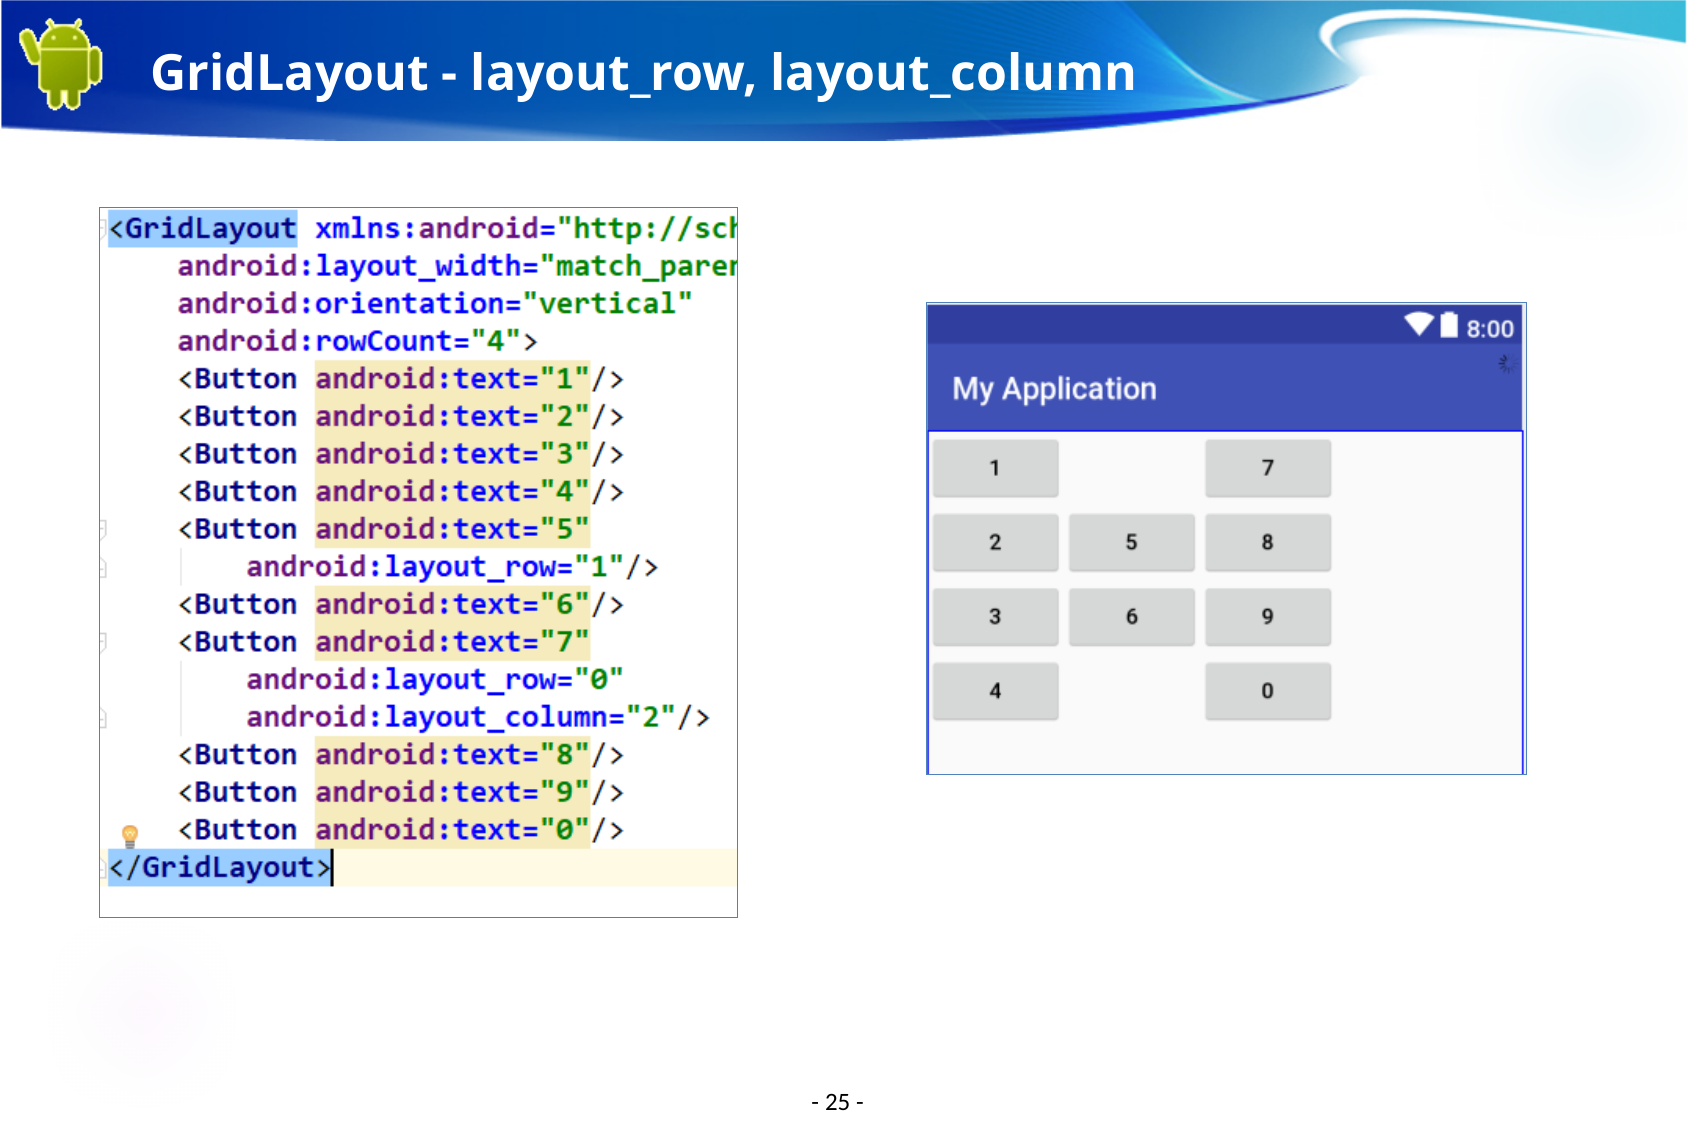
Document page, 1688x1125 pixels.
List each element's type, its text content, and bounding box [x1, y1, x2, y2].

picture [99, 207, 738, 918]
picture [0, 0, 1688, 141]
text_box GridLayout - layout_row, layout_column [135, 33, 1258, 94]
picture [926, 302, 1527, 775]
